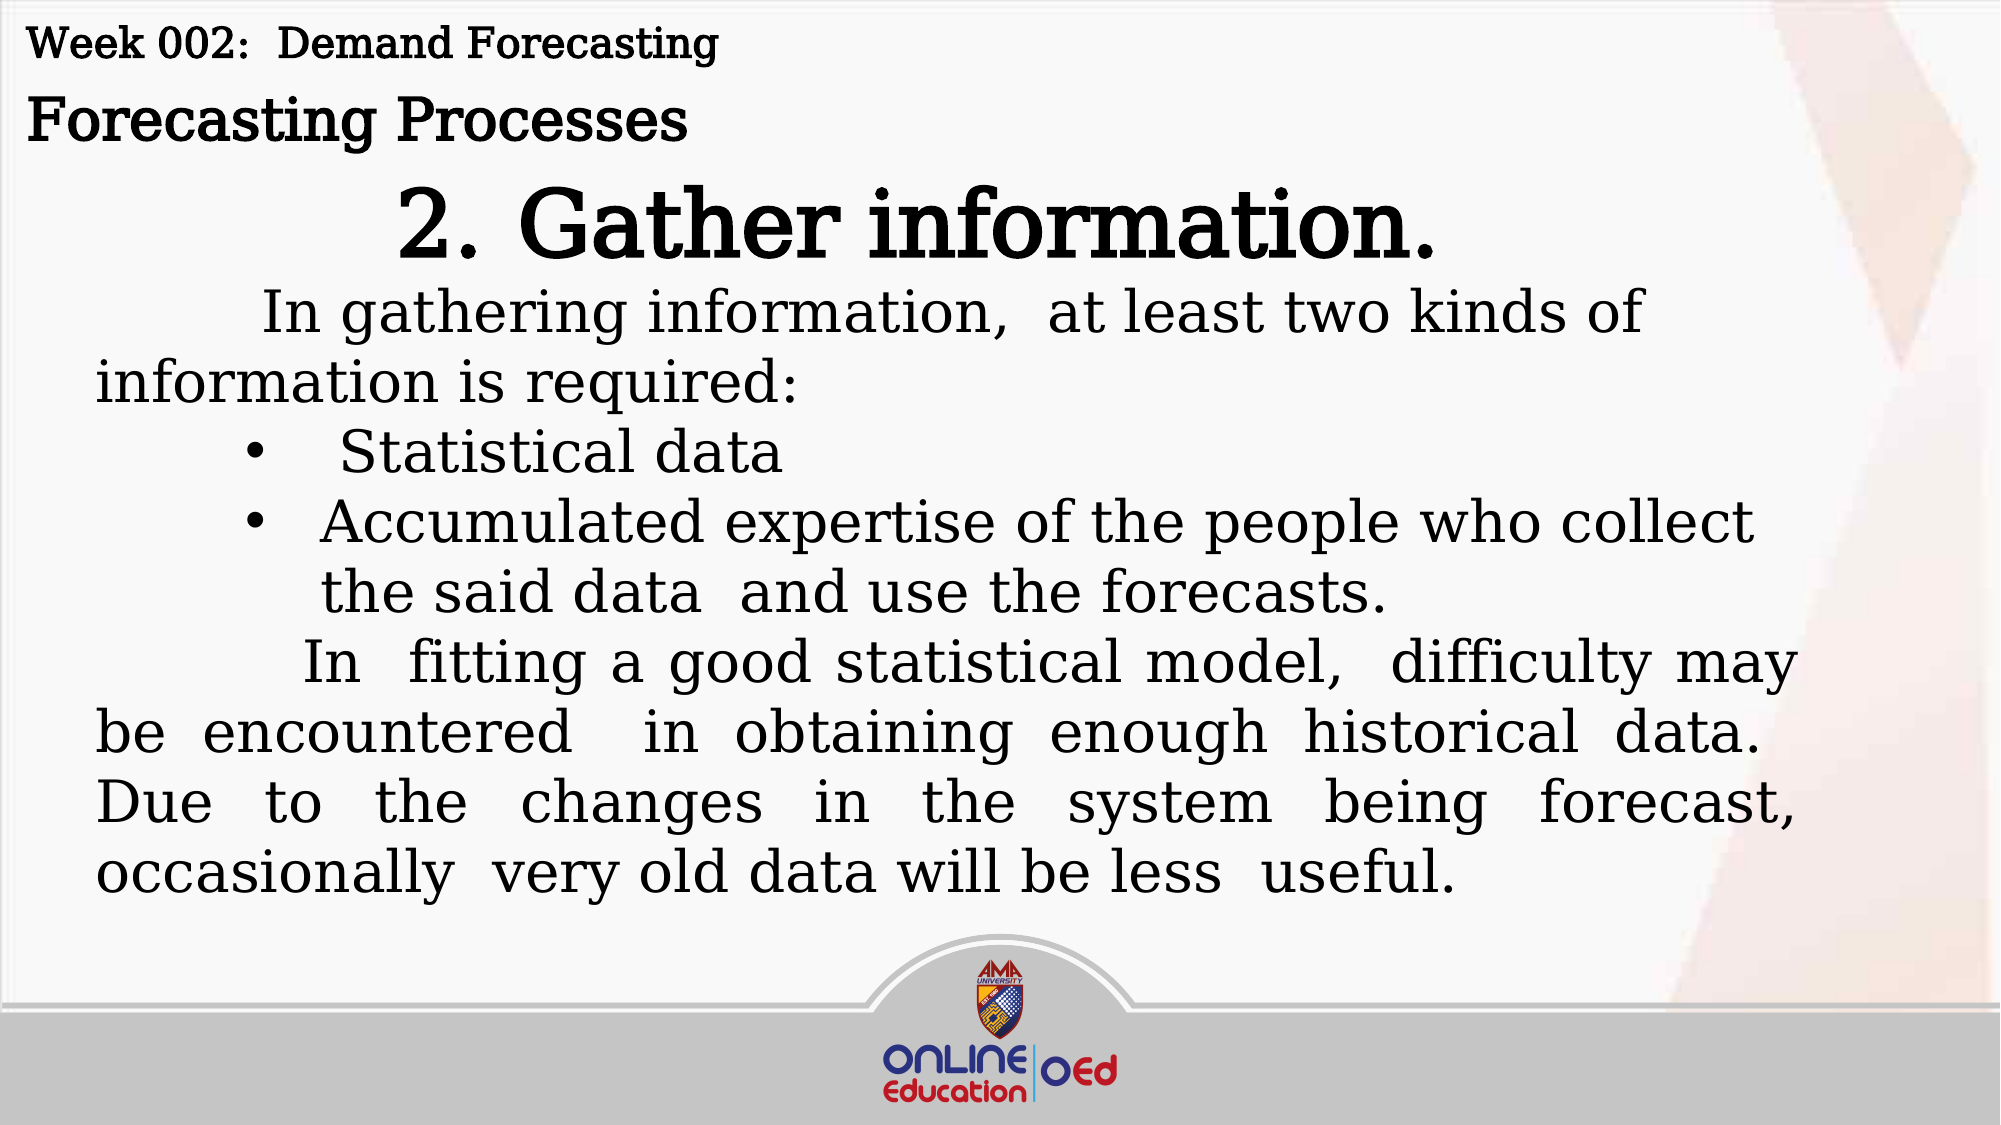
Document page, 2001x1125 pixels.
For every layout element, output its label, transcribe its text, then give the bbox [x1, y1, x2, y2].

text_box Week 002: Demand Forecasting [11, 8, 1984, 74]
picture [0, 0, 2001, 1125]
text_box Gather information. In gathering information, at least two kinds of information is required: Statistical data Accumulated expertise of the people who collect the said data and use the forecasts. In fitting a good statistical model, difficulty may be encountered in obtaining enough historical data. Due to the changes in the system being forecast, occasionally very old data will be less useful. [80, 157, 1814, 912]
text_box Forecasting Processes [11, 74, 1984, 159]
